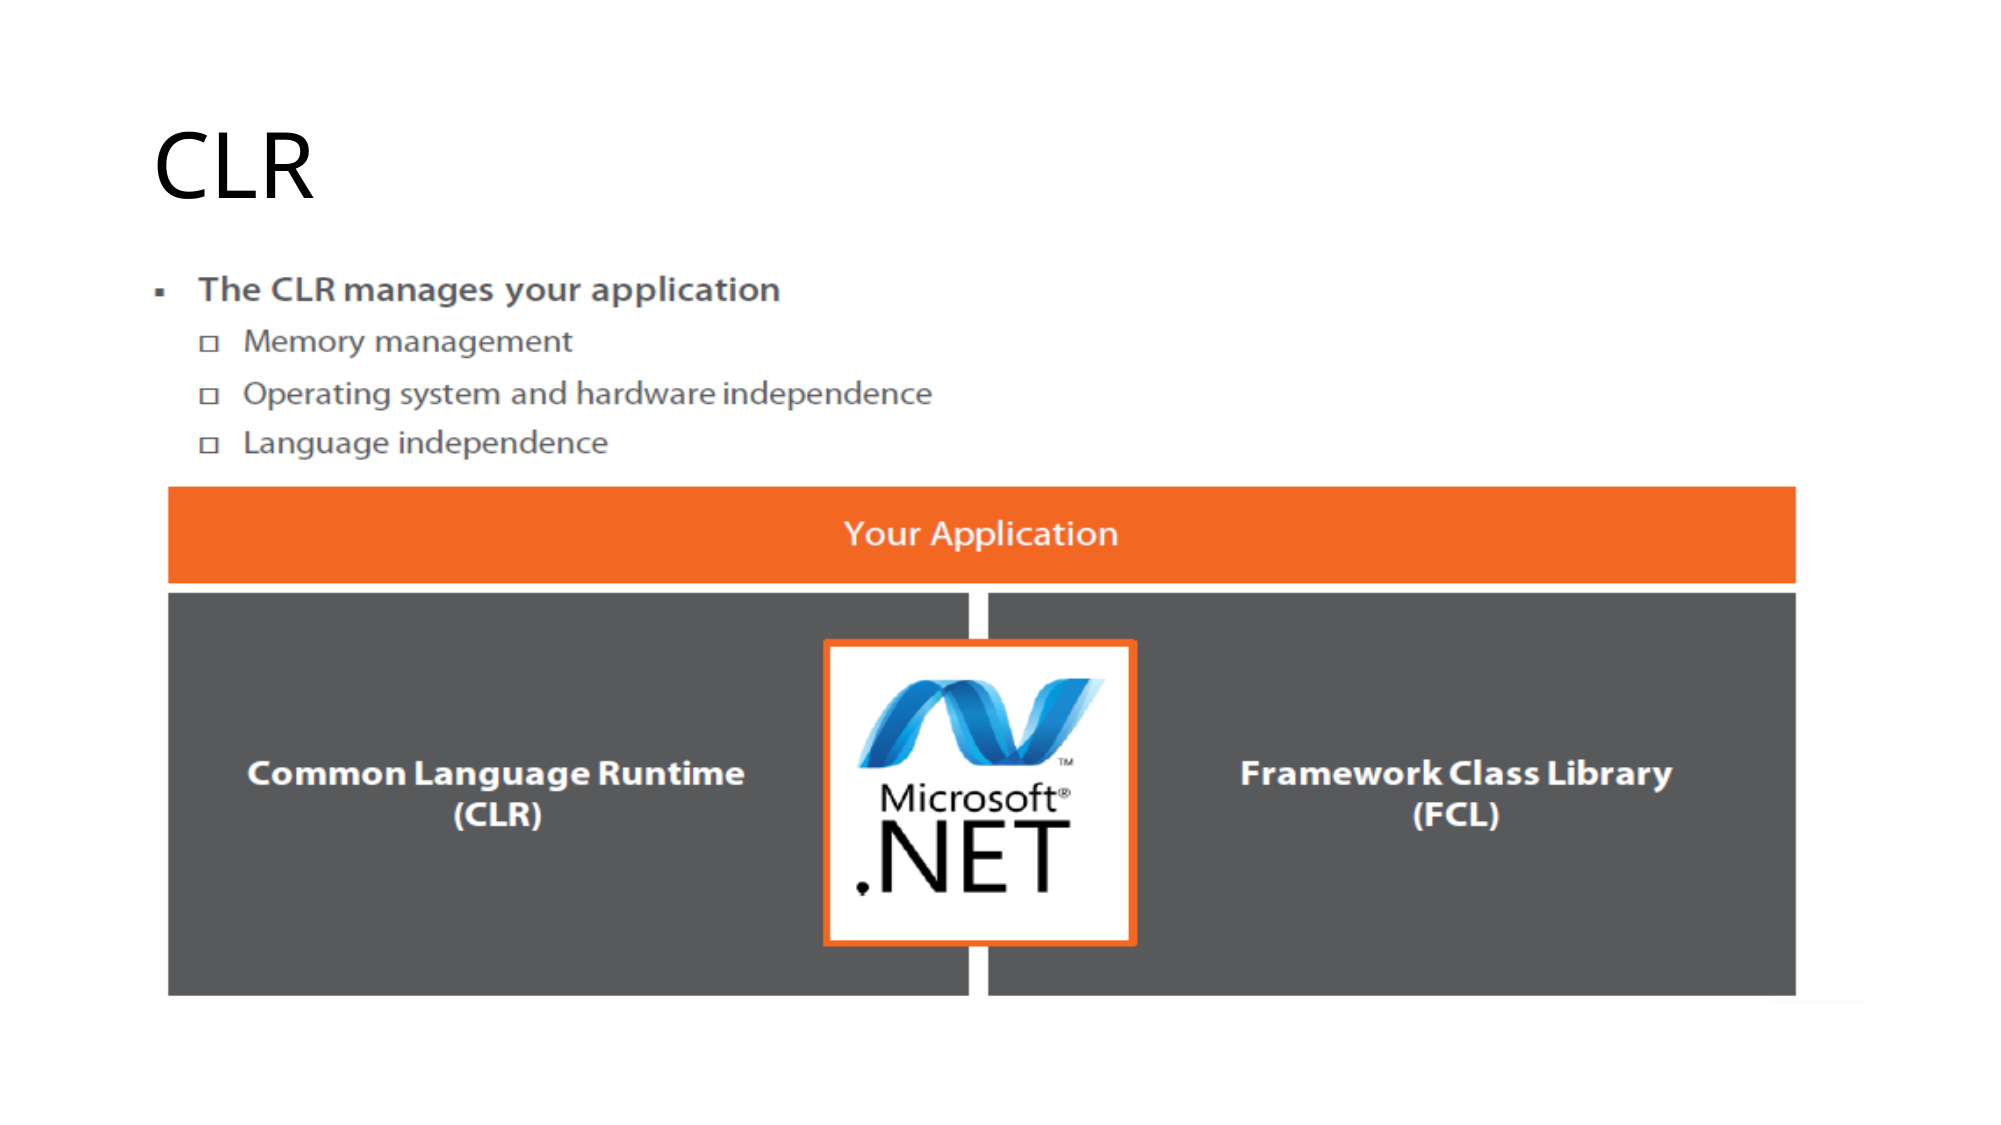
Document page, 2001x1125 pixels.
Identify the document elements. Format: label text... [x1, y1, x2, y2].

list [137, 249, 1863, 1004]
title CLR [137, 59, 1863, 249]
